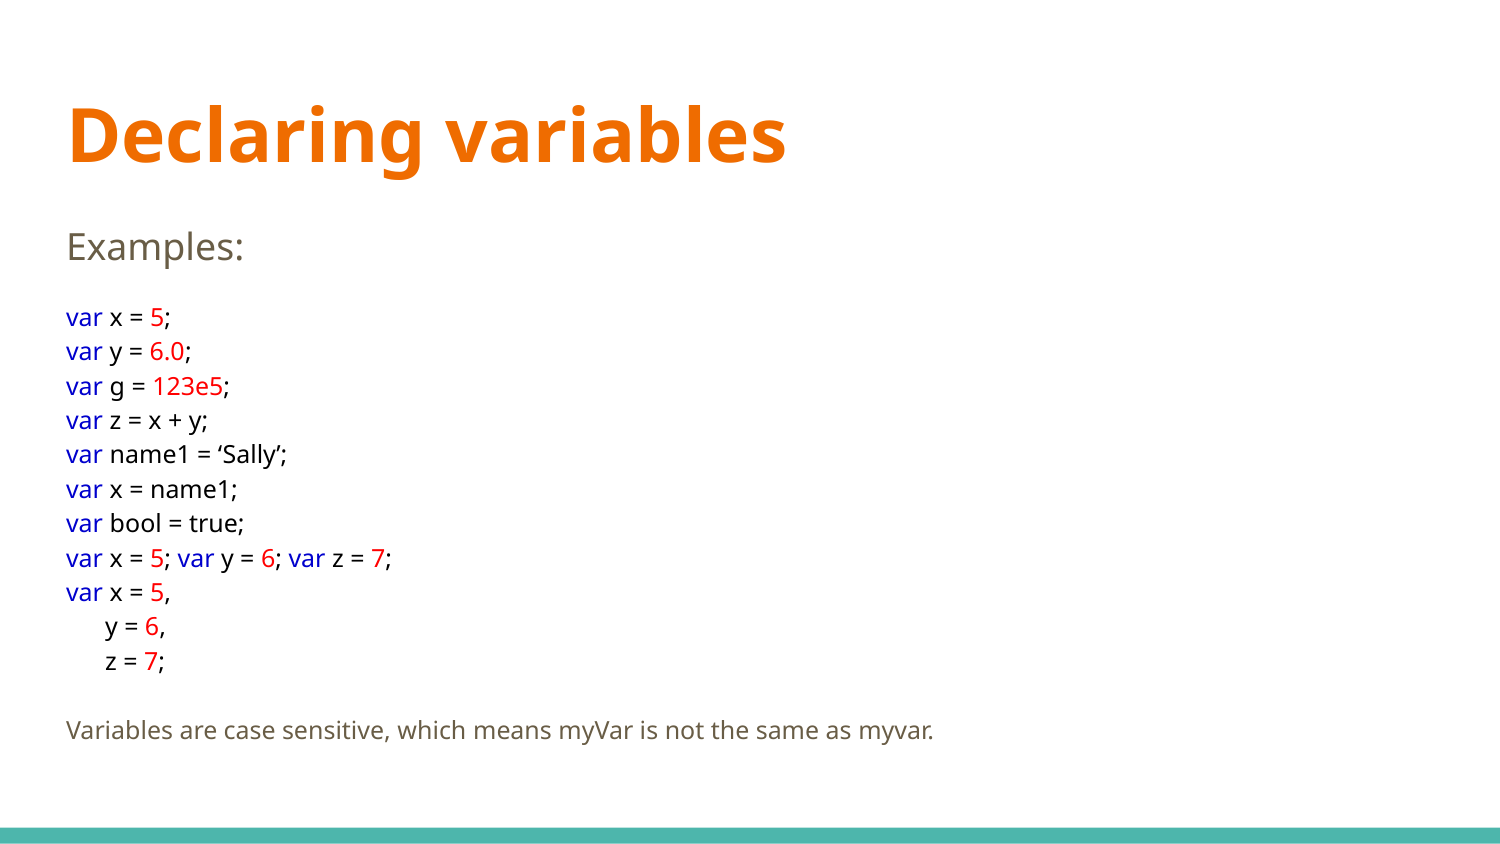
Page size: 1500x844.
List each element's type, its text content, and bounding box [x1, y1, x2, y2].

title Declaring variables [51, 72, 1449, 189]
list Examples: var x = 5; var y = 6.0; var g = 123e5; var z = x + y; var name1 = ‘Sally’; var x = name1; var bool = true; var x = 5; var y = 6; var z = 7; var x = 5, y = 6, z = 7; Variables are case sensitive, which means myVar is not the same as myvar. [51, 207, 1449, 750]
